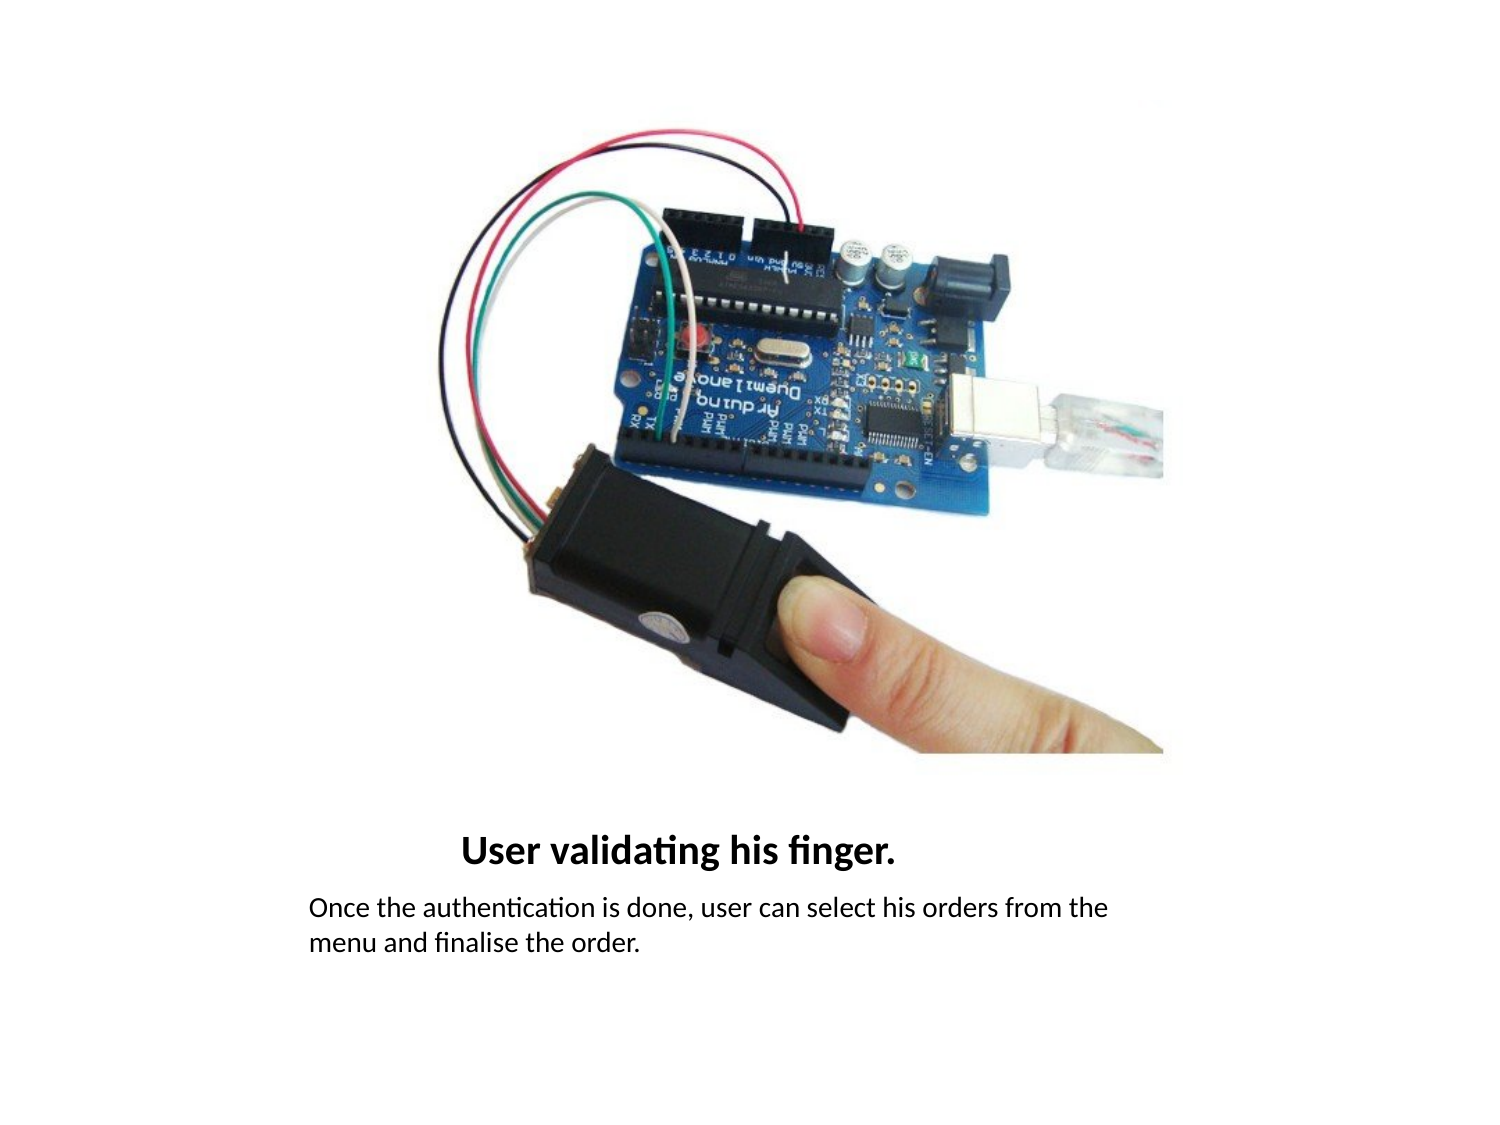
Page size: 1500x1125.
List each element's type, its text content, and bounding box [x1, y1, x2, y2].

picture [293, 100, 1195, 776]
title User validating his finger. [294, 787, 1194, 880]
list Once the authentication is done, user can select his orders from the menu and finalise the order. [294, 880, 1194, 1013]
